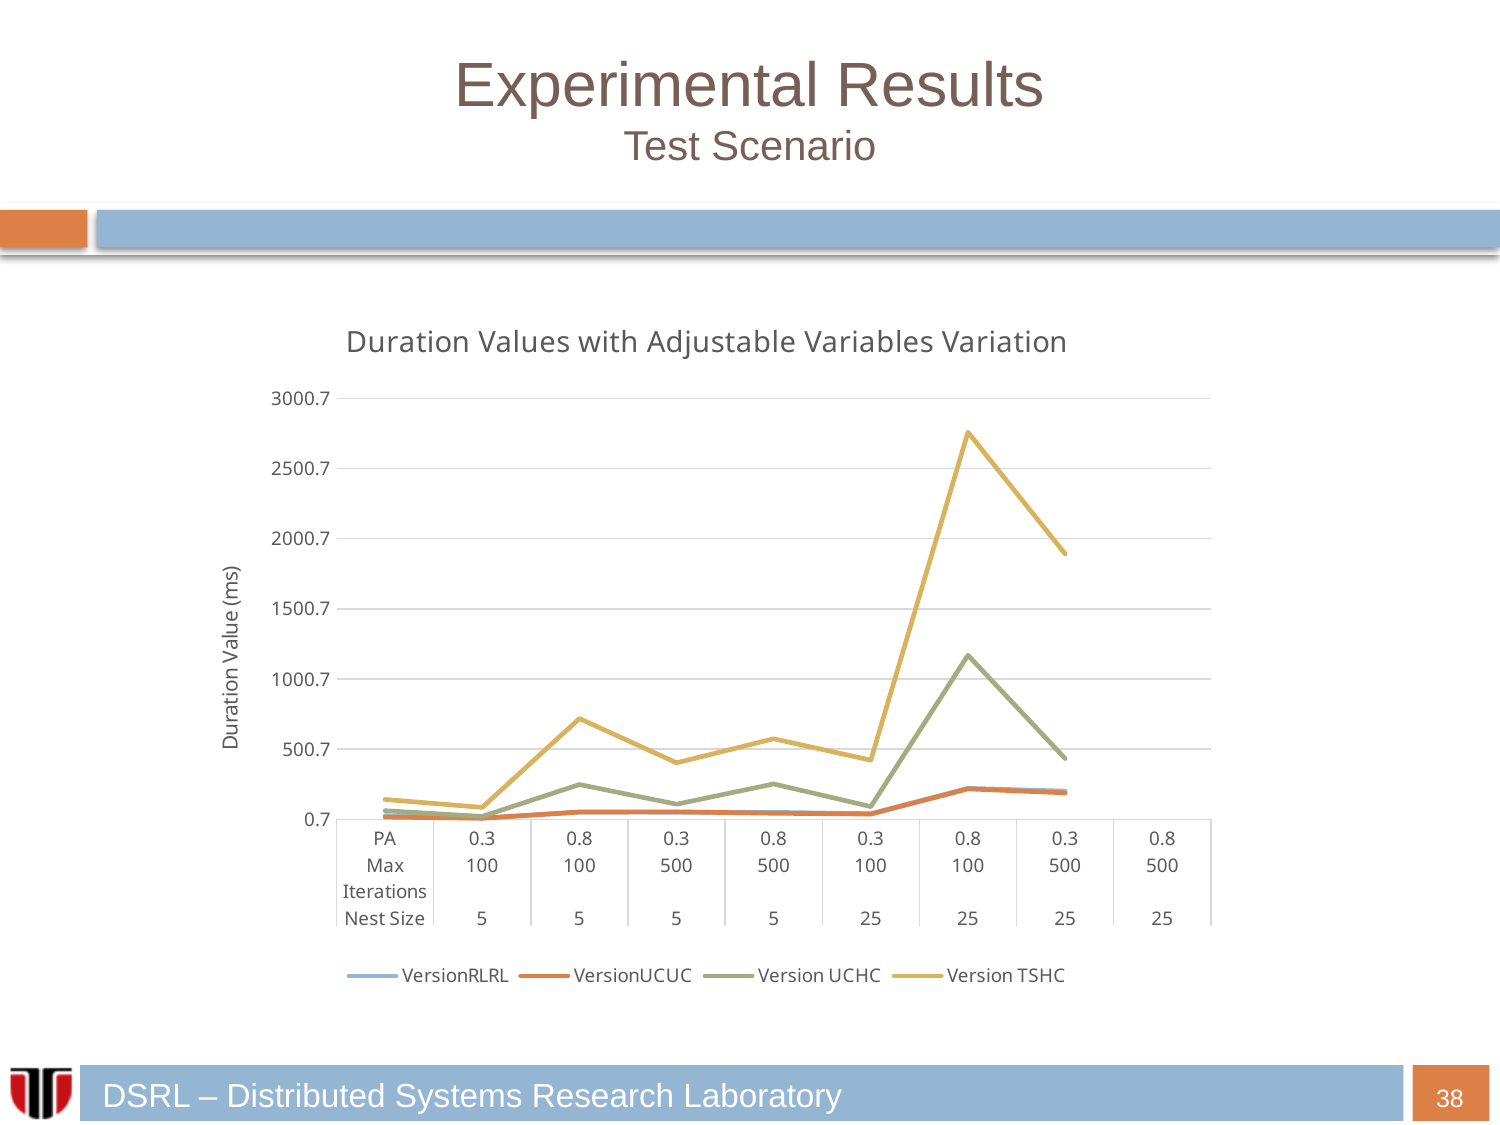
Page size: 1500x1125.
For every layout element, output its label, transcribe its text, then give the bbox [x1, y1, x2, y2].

slide_number 38 [1412, 1074, 1488, 1113]
picture [0, 1062, 1499, 1121]
chart [182, 290, 1233, 996]
title Experimental Results Test Scenario [0, 1, 1500, 213]
